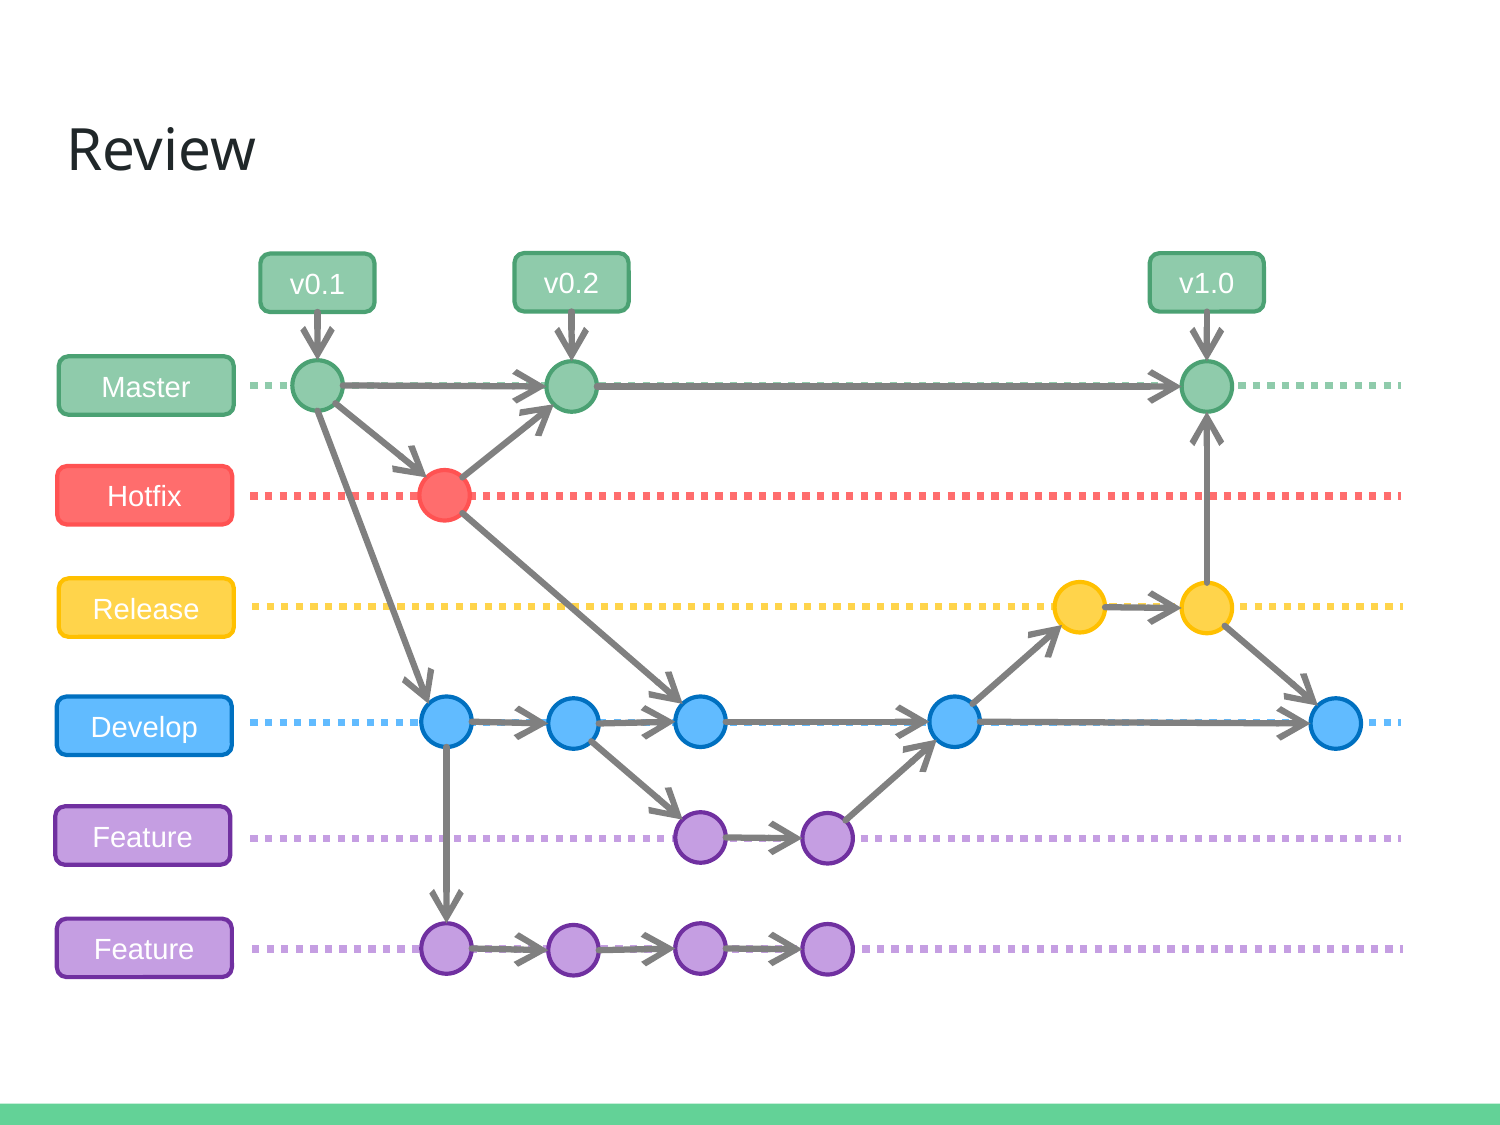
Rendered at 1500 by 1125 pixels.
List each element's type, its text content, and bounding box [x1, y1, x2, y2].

text_box [291, 393, 344, 413]
text_box [1308, 696, 1363, 721]
text_box [674, 846, 727, 865]
text_box [546, 711, 601, 721]
text_box [1053, 615, 1106, 635]
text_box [317, 410, 429, 705]
text_box [1179, 359, 1235, 384]
text_box [802, 958, 854, 977]
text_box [845, 739, 937, 821]
text_box [673, 694, 728, 721]
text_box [462, 512, 683, 705]
text_box [547, 958, 600, 978]
text_box Develop [54, 694, 234, 758]
text_box [673, 921, 728, 948]
text_box [546, 922, 601, 948]
text_box [800, 810, 855, 837]
text_box [419, 694, 474, 721]
text_box [927, 694, 982, 721]
text_box [544, 359, 599, 384]
text_box Feature [53, 804, 233, 867]
text_box v1.0 [1147, 251, 1267, 314]
text_box v0.2 [512, 250, 631, 314]
text_box [1310, 731, 1363, 751]
text_box [1180, 393, 1234, 414]
text_box [800, 921, 855, 948]
text_box [419, 921, 474, 948]
text_box [675, 731, 726, 750]
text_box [335, 403, 427, 409]
text_box [673, 810, 728, 837]
text_box [547, 731, 600, 751]
text_box [420, 731, 472, 749]
text_box [420, 958, 472, 976]
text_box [462, 404, 555, 478]
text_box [591, 740, 683, 820]
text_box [1224, 625, 1319, 706]
text_box [434, 467, 472, 495]
text_box [1181, 615, 1234, 636]
text_box Hotfix [55, 463, 235, 527]
text_box [290, 358, 345, 384]
text_box [1052, 579, 1107, 605]
title Review [51, 97, 1449, 180]
text_box Feature [54, 916, 235, 980]
text_box [929, 731, 980, 750]
text_box [434, 504, 471, 523]
text_box v0.1 [258, 251, 377, 315]
text_box Release [56, 576, 236, 639]
text_box [675, 958, 726, 976]
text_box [972, 624, 1063, 705]
text_box [545, 393, 598, 414]
text_box [1179, 581, 1235, 605]
text_box [801, 846, 854, 866]
text_box Master [56, 354, 236, 417]
